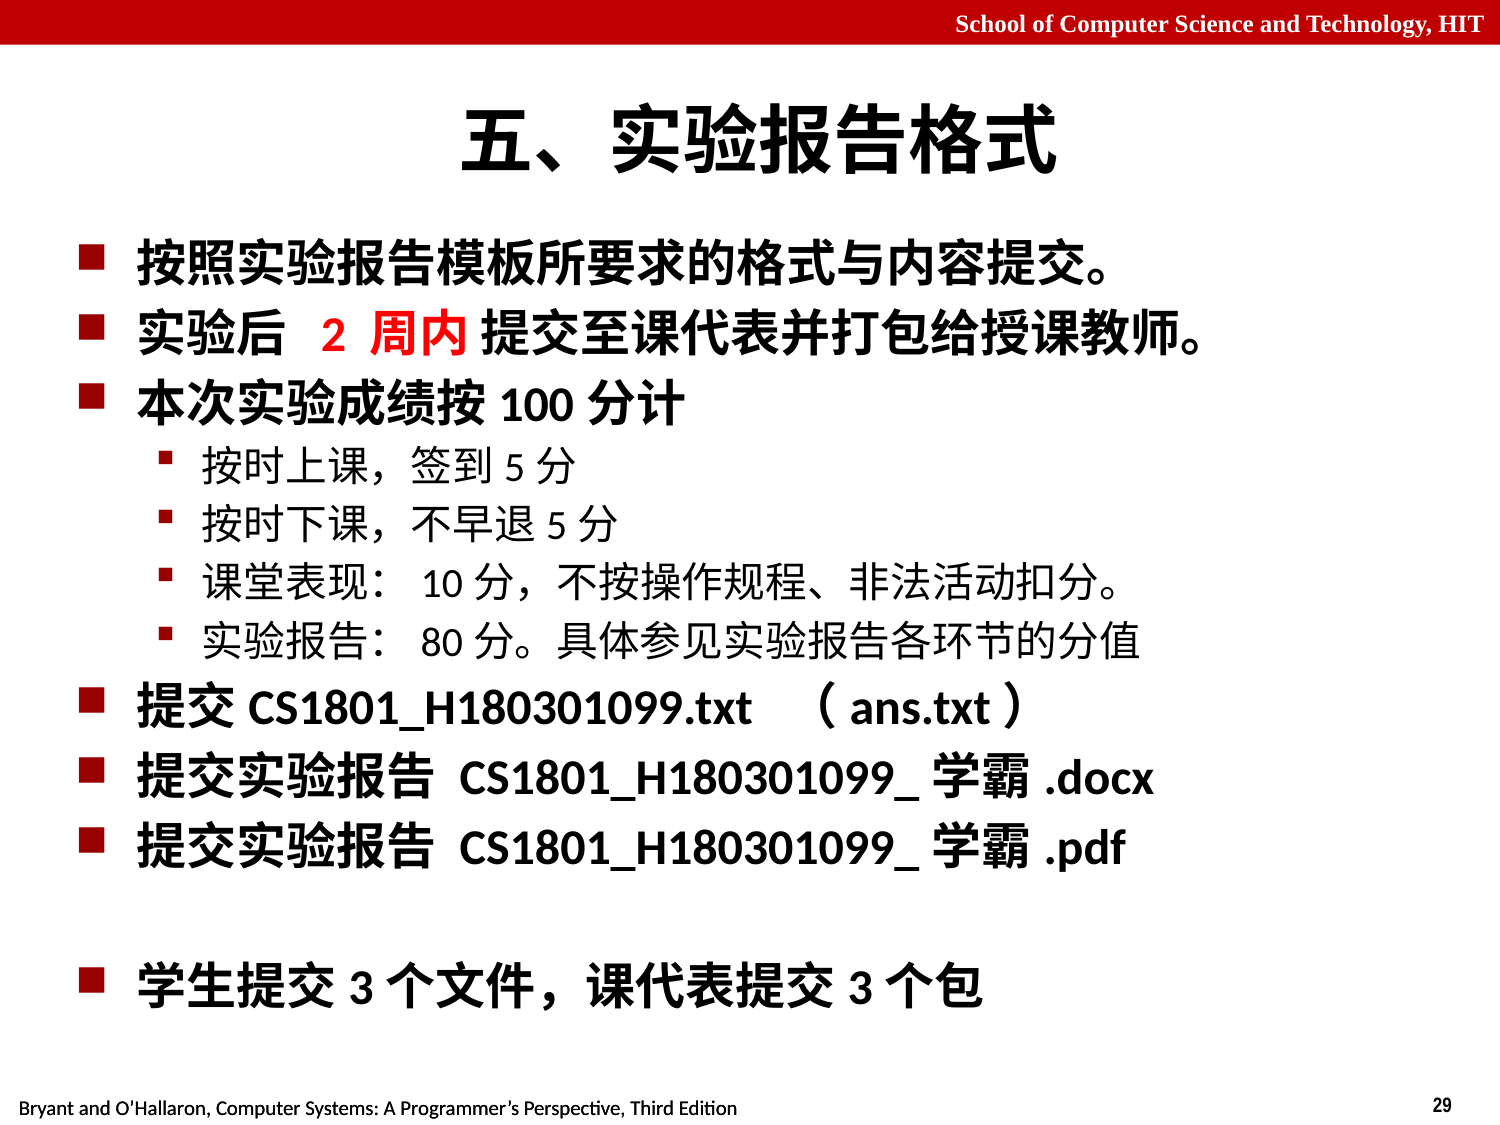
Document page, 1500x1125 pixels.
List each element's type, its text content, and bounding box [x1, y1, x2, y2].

title 五、实验报告格式 [37, 74, 1480, 201]
list 按照实验报告模板所要求的格式与内容提交。 实验后 2 周内 提交至课代表并打包给授课教师。 本次实验成绩按100分计 按时上课，签到5分 按时下课，不早退5分 课堂表现：10分，不按操作规程、非法活动扣分。 实验报告：80分。具体参见实验报告各环节的分值 提交CS1801_H180301099.txt （ans.txt） 提交实验报告 CS1801_H180301099_学霸.docx 提交实验报告 CS1801_H180301099_学霸.pdf 学生提交3个文件，课代表提交3个包 [64, 223, 1476, 1040]
